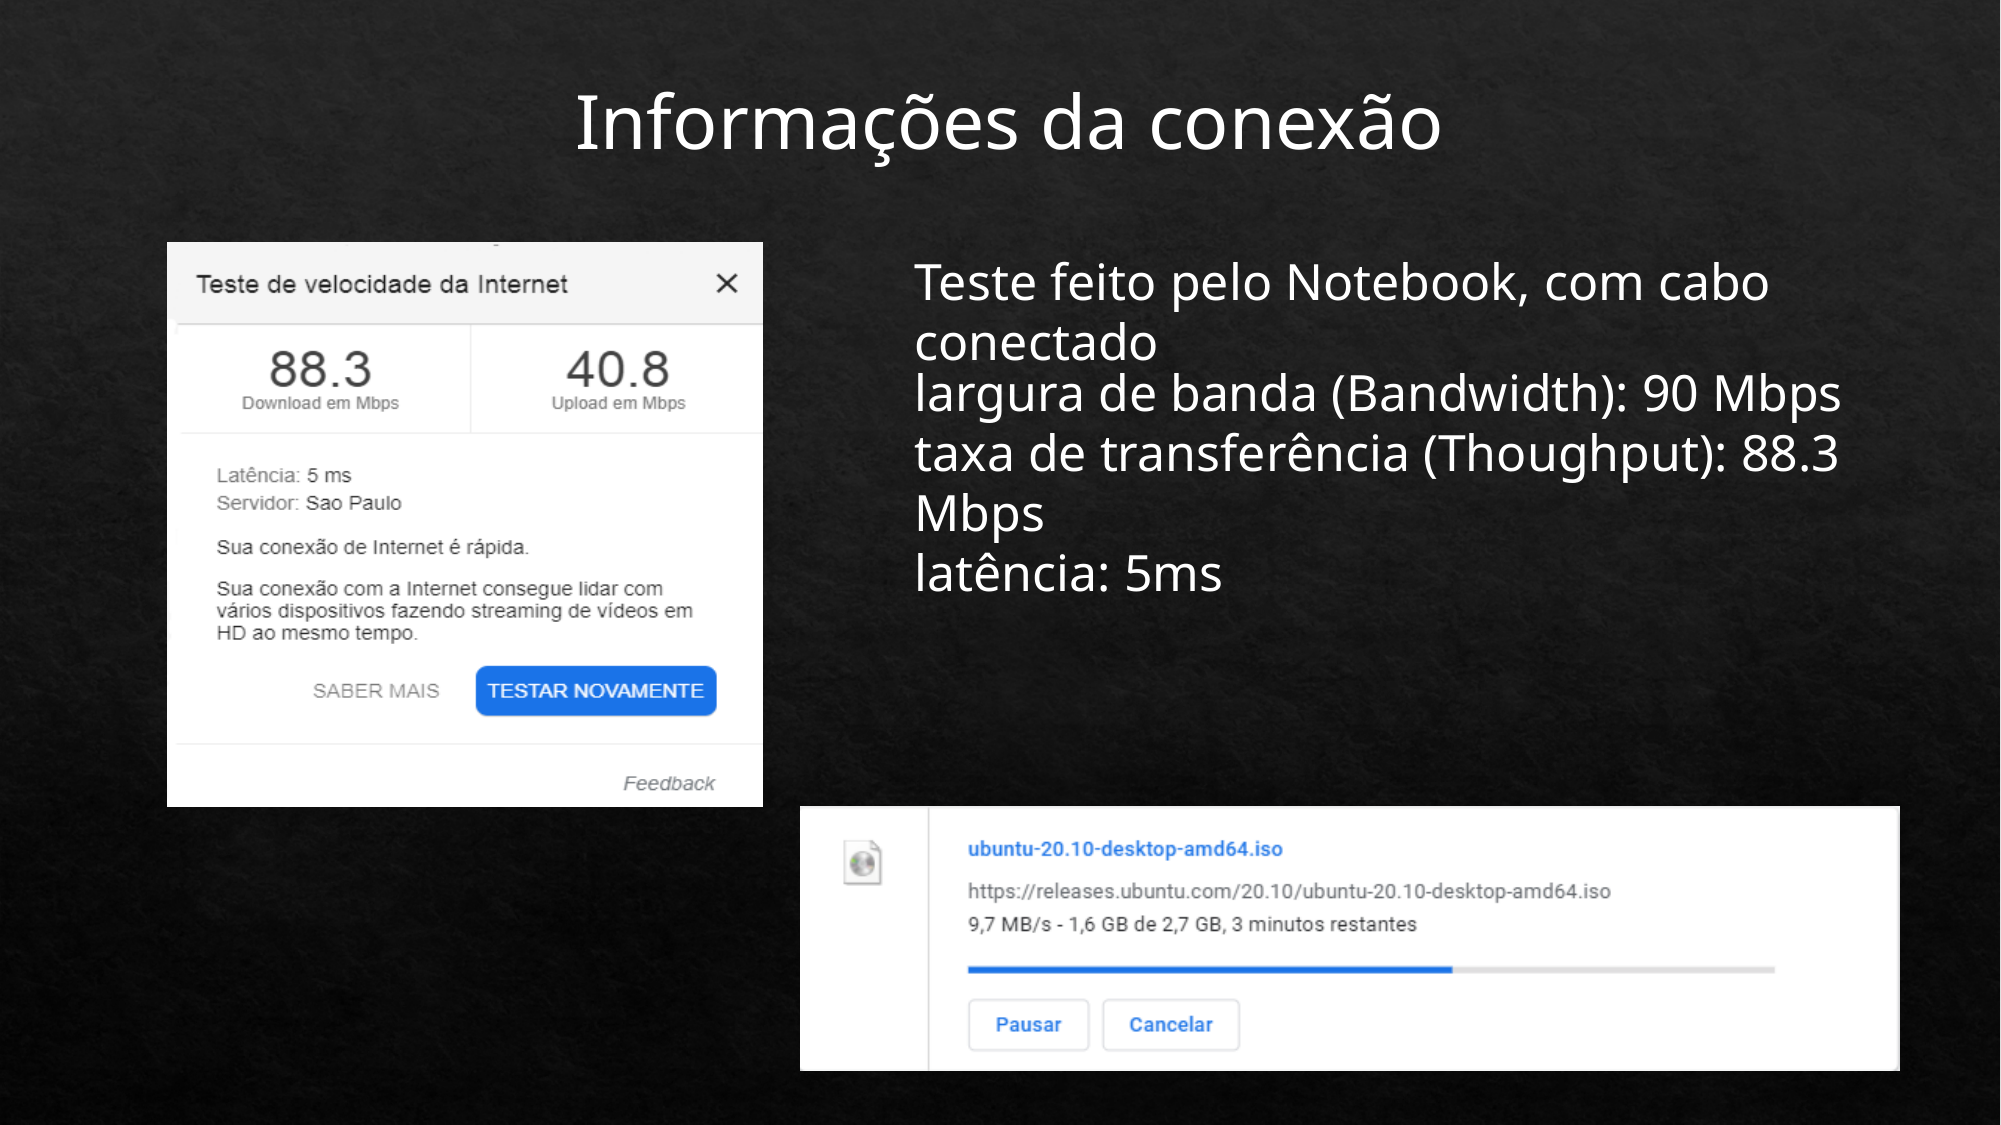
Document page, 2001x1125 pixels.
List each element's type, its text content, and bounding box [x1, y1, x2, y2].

picture [166, 242, 764, 807]
text_box Teste feito pelo Notebook, com cabo conectado [899, 242, 1957, 378]
text_box Informações da conexão [0, 67, 2000, 173]
text_box largura de banda (Bandwidth): 90 Mbps taxa de transferência (Thoughput): 88.3 Mbps latência: 5ms [900, 353, 1900, 609]
picture [799, 806, 1901, 1071]
